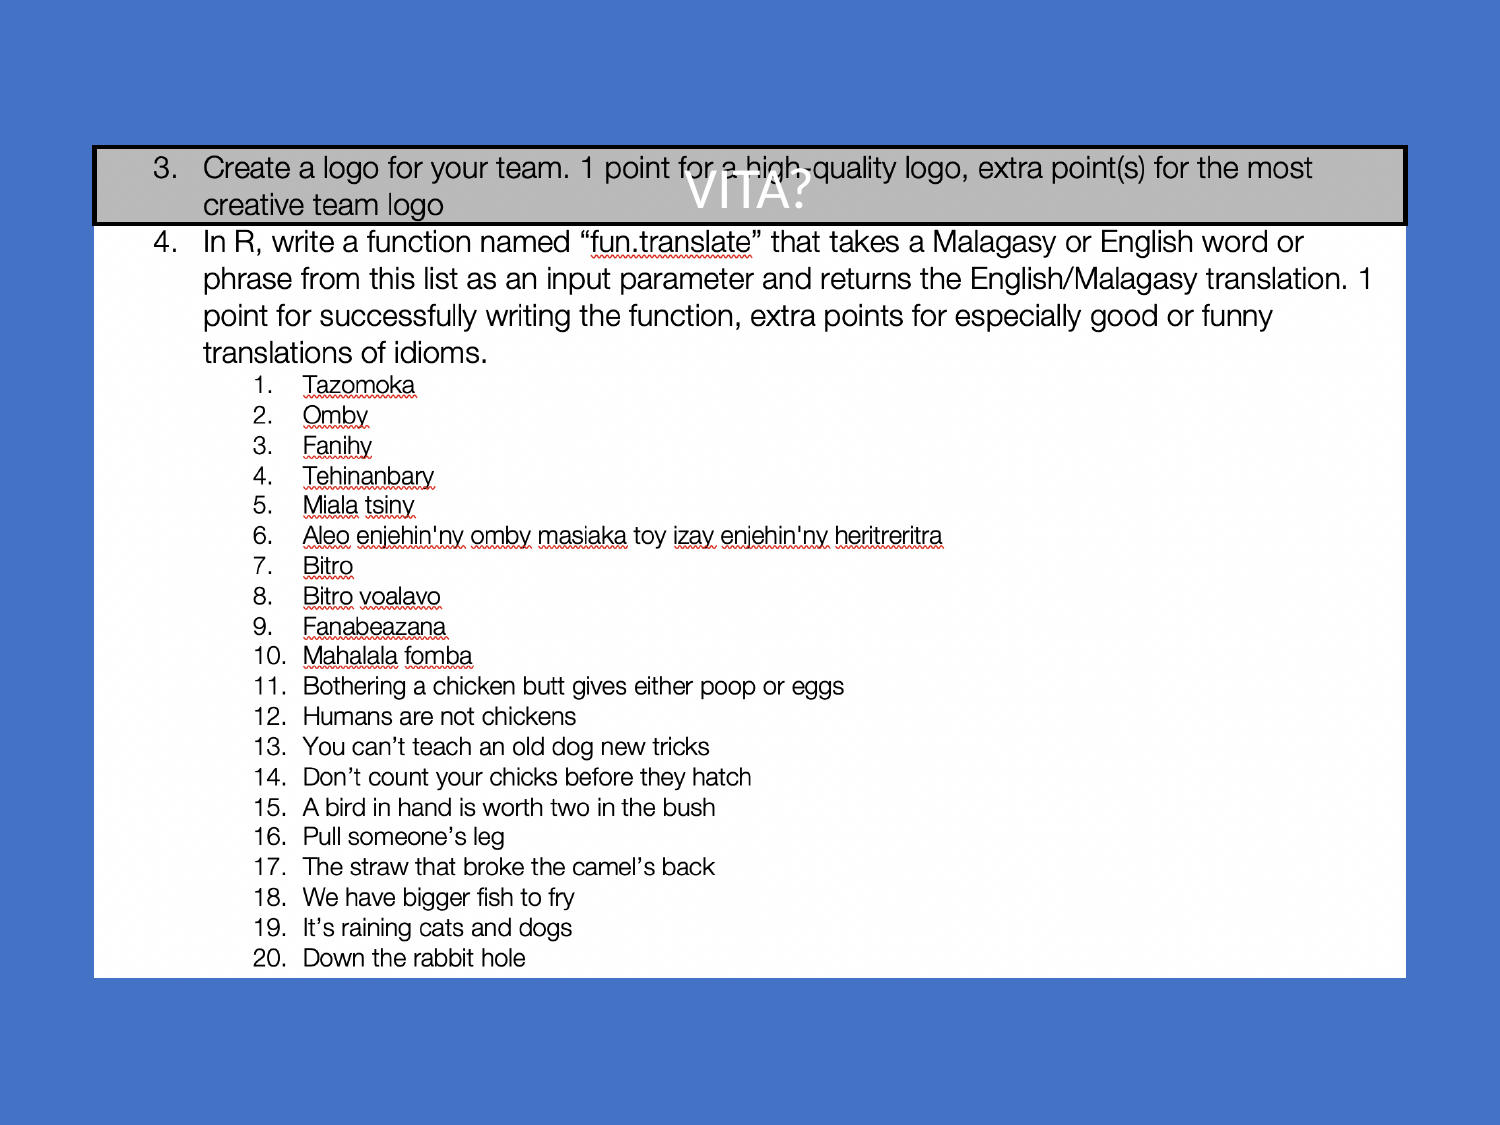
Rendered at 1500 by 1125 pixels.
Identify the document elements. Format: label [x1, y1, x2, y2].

picture [94, 146, 1406, 978]
text_box [0, 0, 1500, 1125]
